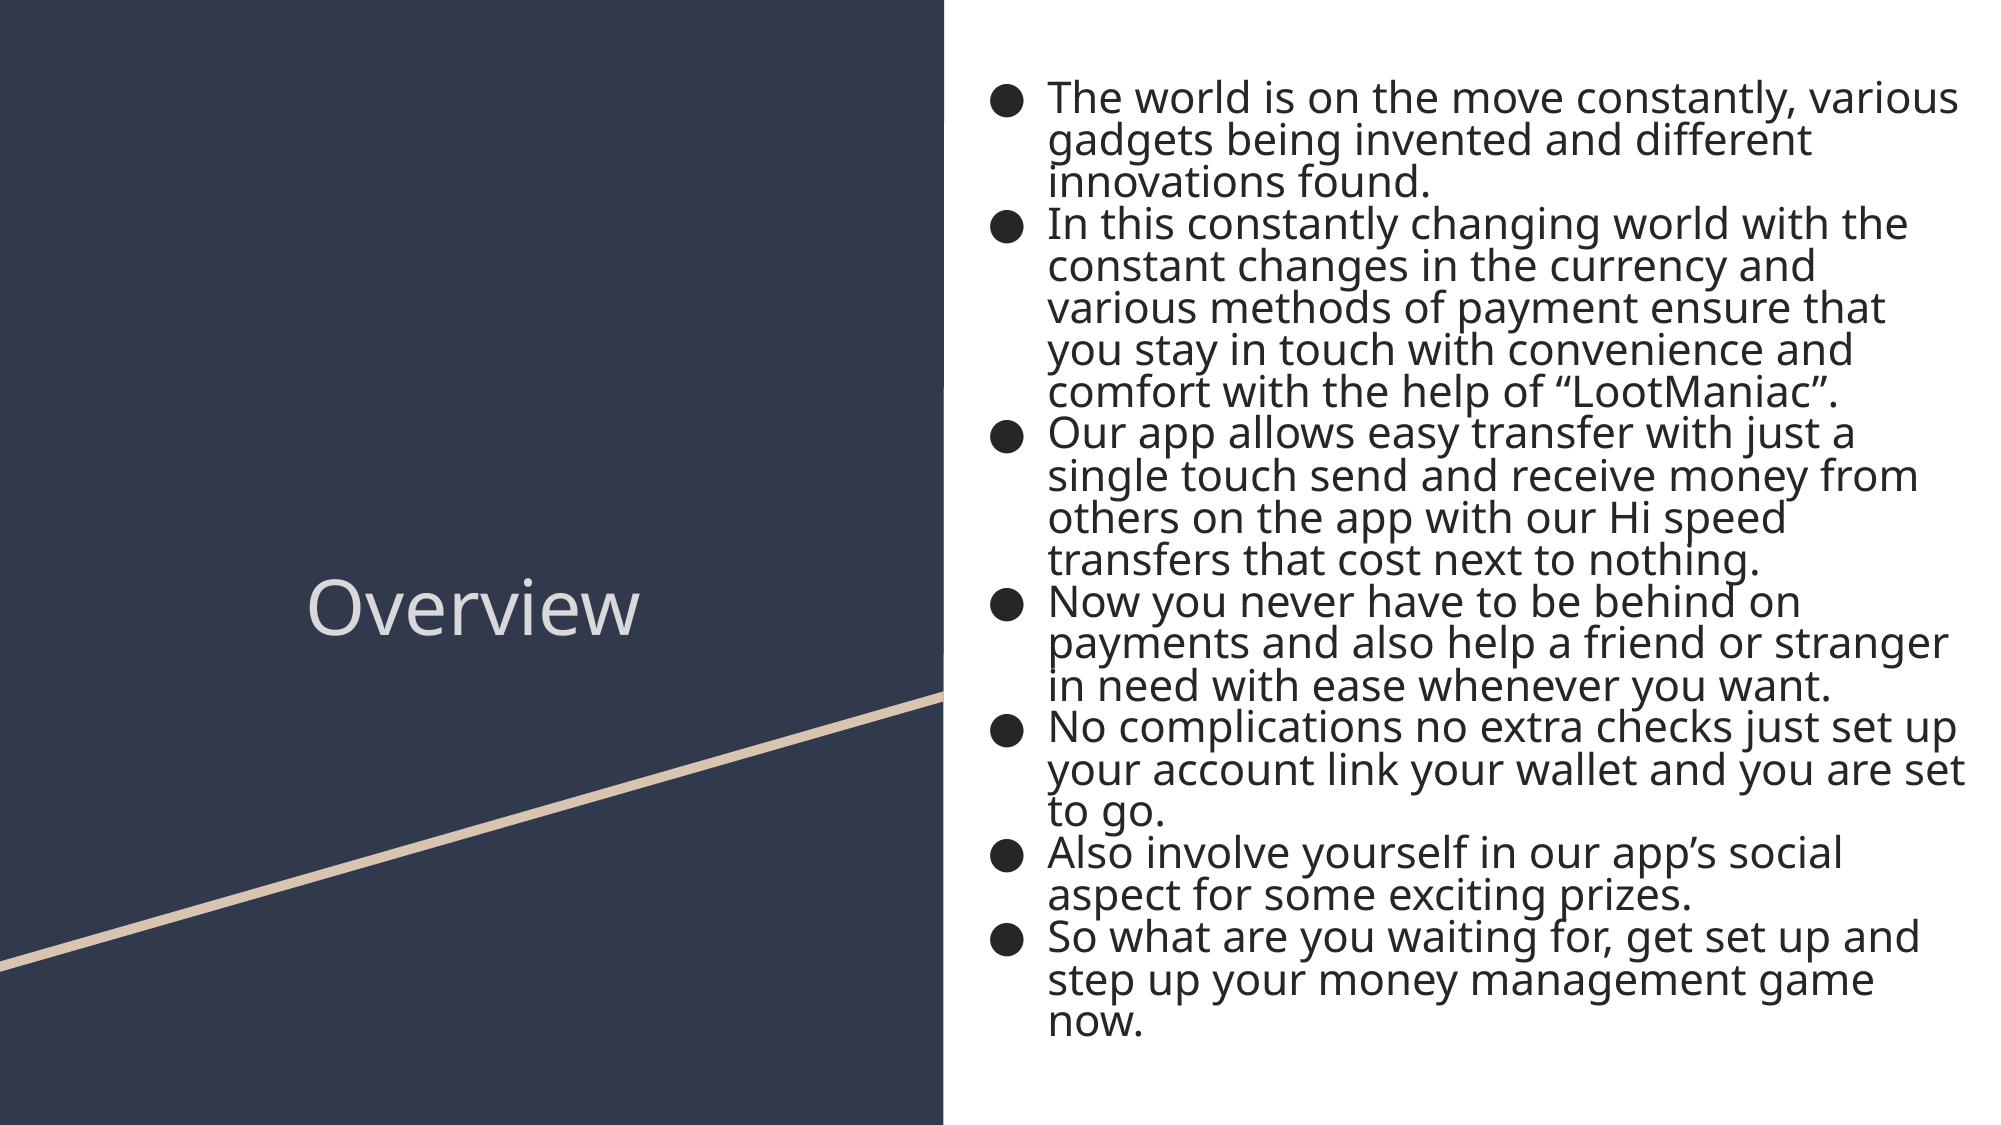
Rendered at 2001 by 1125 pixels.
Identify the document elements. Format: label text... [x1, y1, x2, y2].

title Overview [68, 109, 879, 659]
list The world is on the move constantly, various gadgets being invented and different innovations found. In this constantly changing world with the constant changes in the currency and various methods of payment ensure that you stay in touch with convenience and comfort with the help of “LootManiac”. Our app allows easy transfer with just a single touch send and receive money from others on the app with our Hi speed transfers that cost next to nothing. Now you never have to be behind on payments and also help a friend or stranger in need with ease whenever you want. No complications no extra checks just set up your account link your wallet and you are set to go. Also involve yourself in our app’s social aspect for some exciting prizes. So what are you waiting for, get set up and step up your money management game now. [972, 41, 1971, 1084]
